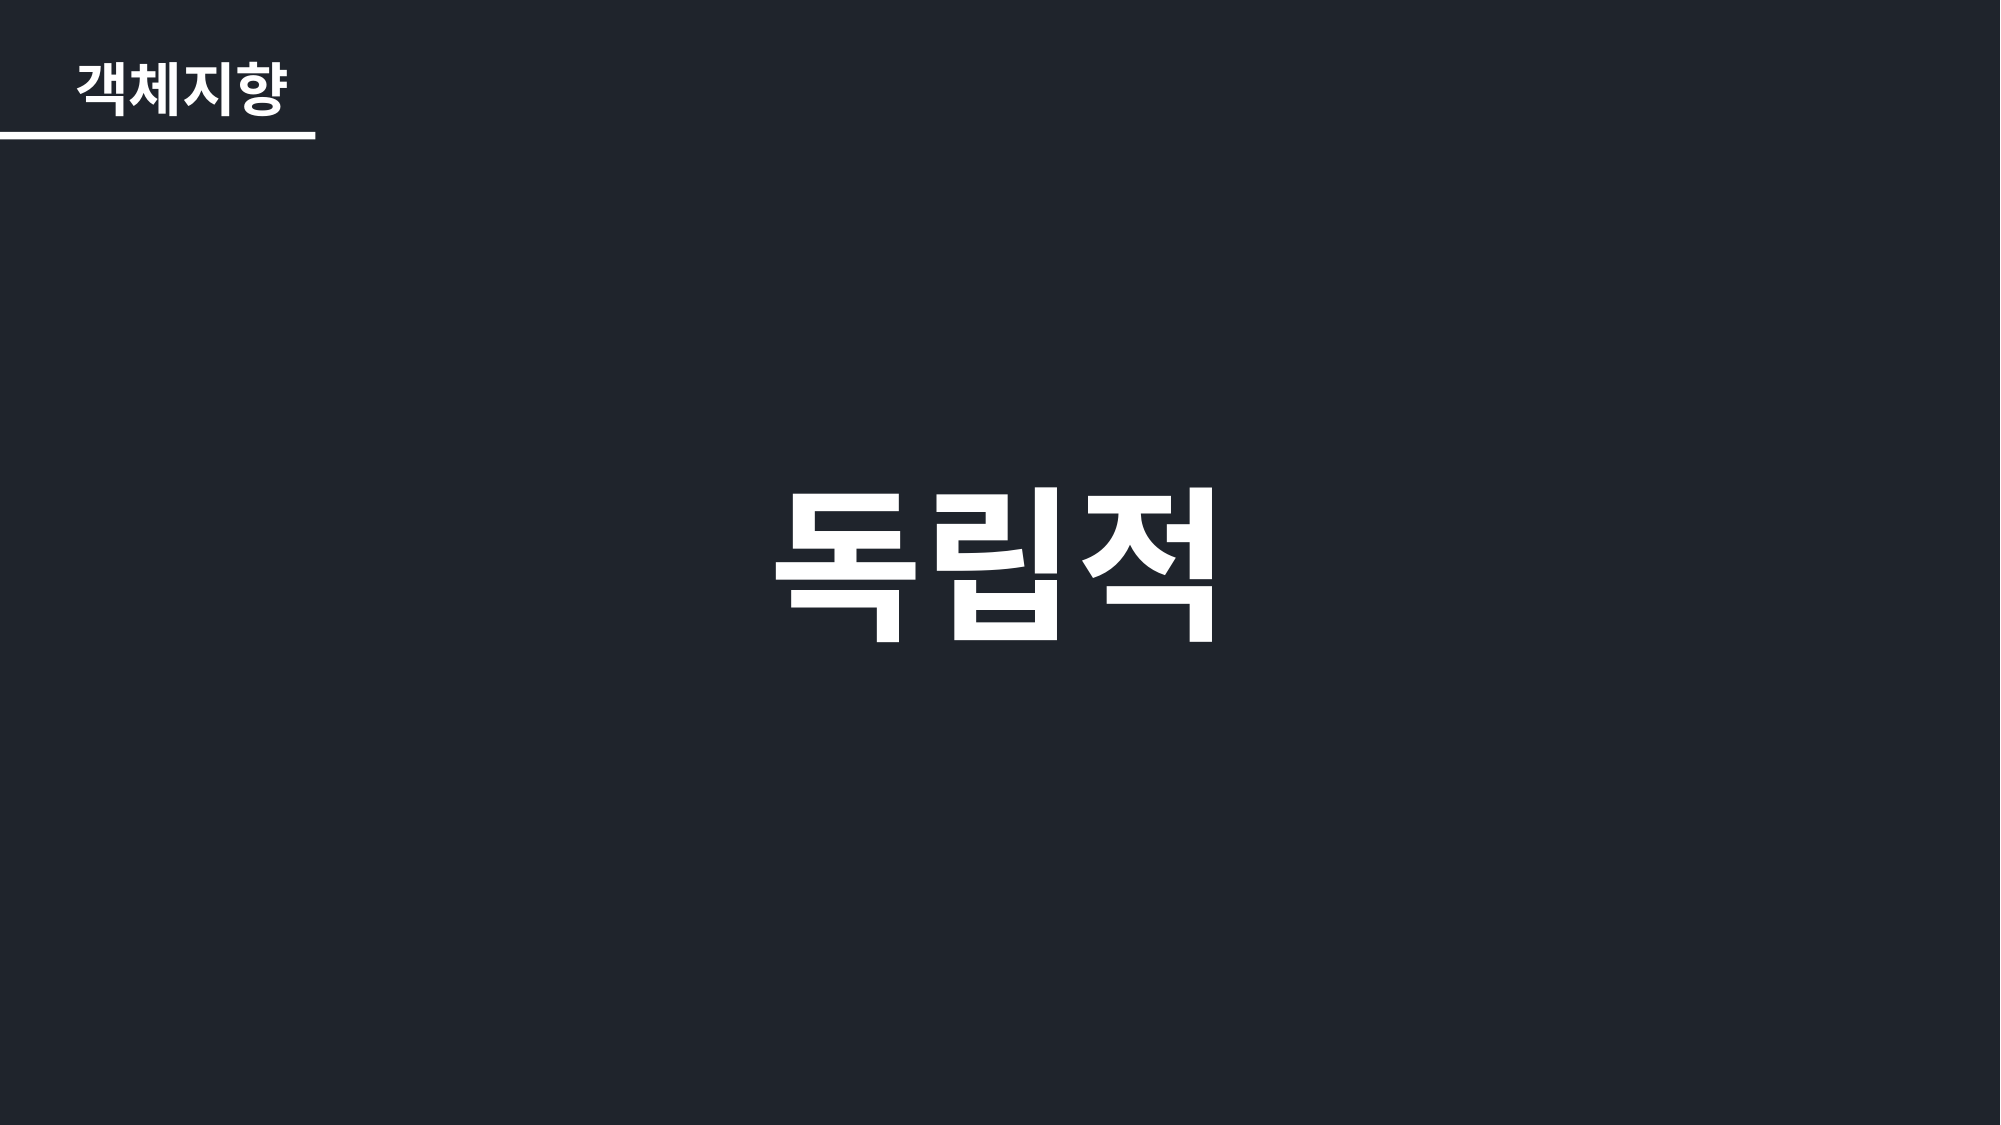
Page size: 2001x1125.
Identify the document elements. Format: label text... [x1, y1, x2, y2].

text_box [0, 131, 317, 140]
text_box 독립적 [754, 453, 1246, 669]
text_box 객체지향 [60, 46, 305, 131]
